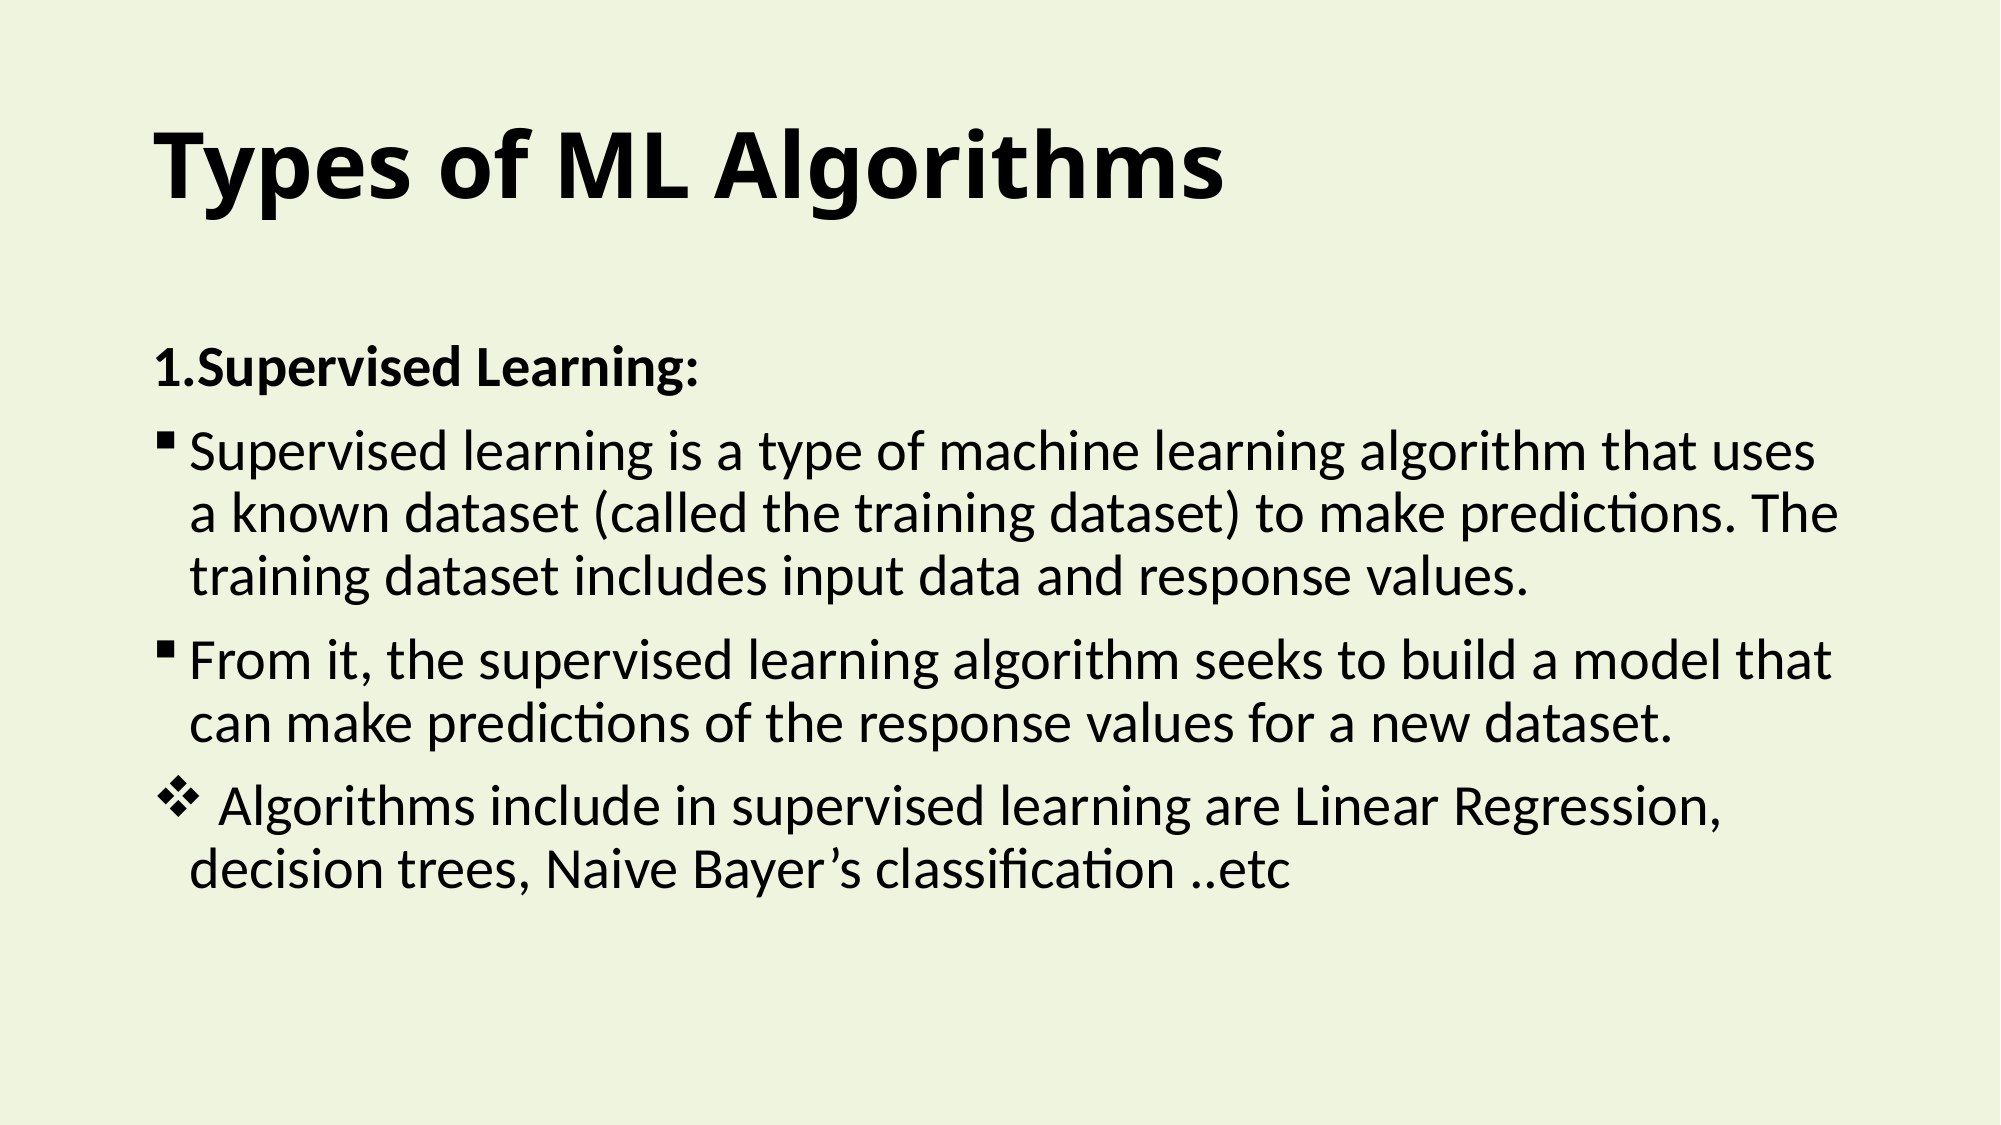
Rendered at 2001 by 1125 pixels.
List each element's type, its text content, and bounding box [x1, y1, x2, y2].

title Types of ML Algorithms [137, 59, 1863, 278]
list 1.Supervised Learning: Supervised learning is a type of machine learning algorithm that uses a known dataset (called the training dataset) to make predictions. The training dataset includes input data and response values. From it, the supervised learning algorithm seeks to build a model that can make predictions of the response values for a new dataset. Algorithms include in supervised learning are Linear Regression, decision trees, Naive Bayer’s classification ..etc [137, 328, 1863, 1043]
